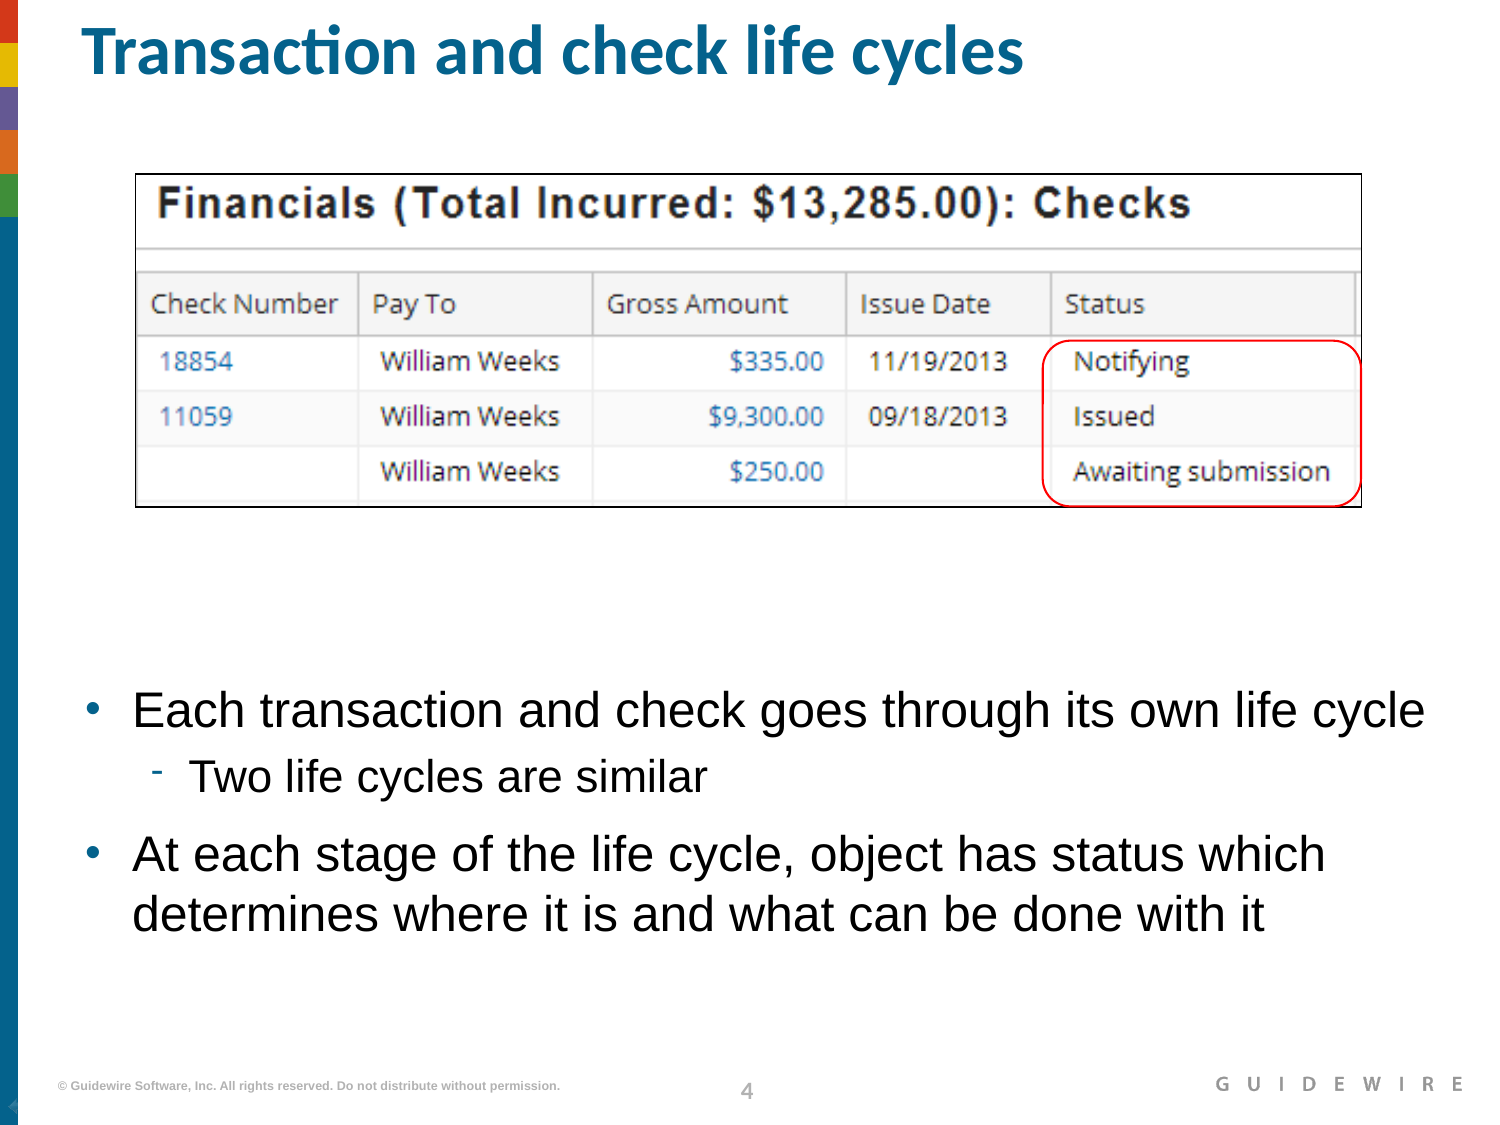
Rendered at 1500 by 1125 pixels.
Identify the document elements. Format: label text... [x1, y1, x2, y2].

picture [1215, 1073, 1480, 1096]
list Each transaction and check goes through its own life cycle Two life cycles are similar At each stage of the life cycle, object has status which determines where it is and what can be done with it [85, 677, 1450, 1049]
picture [10, 1101, 18, 1111]
picture [0, 0, 18, 216]
picture [136, 174, 1362, 507]
title Transaction and check life cycles [81, 19, 1446, 142]
